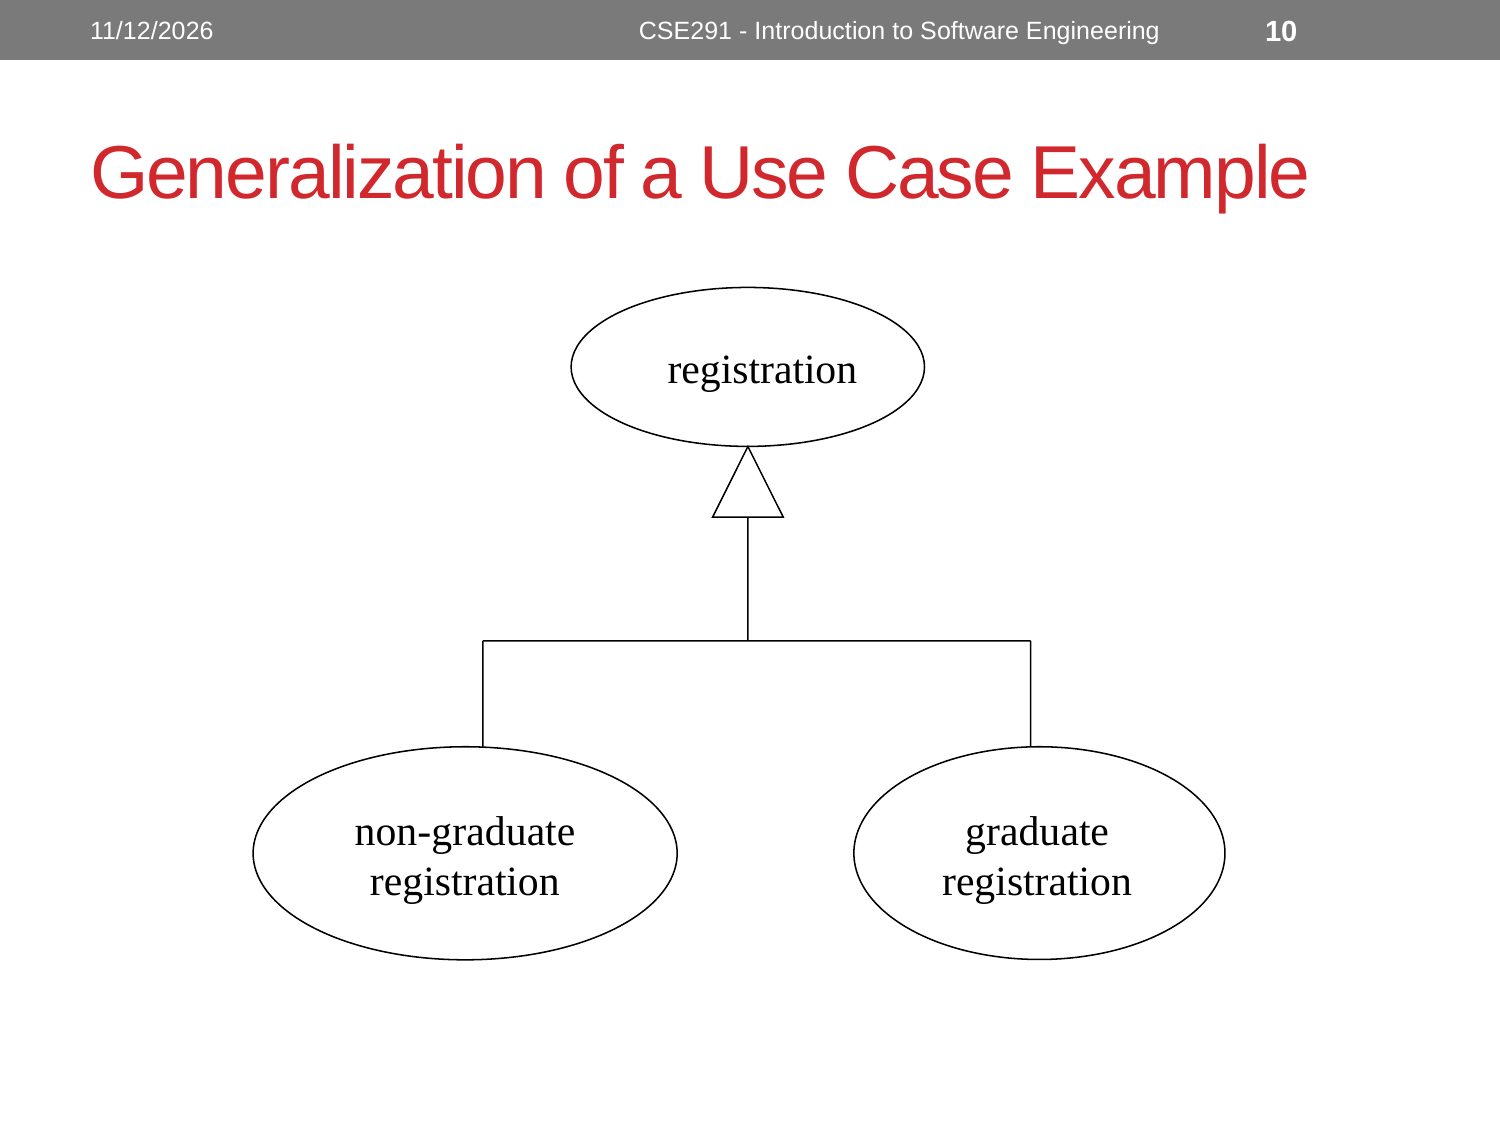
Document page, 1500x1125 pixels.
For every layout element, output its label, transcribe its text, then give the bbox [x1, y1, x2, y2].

slide_number 10 [1250, 3, 1425, 57]
footer CSE291 - Introduction to Software Engineering [562, 3, 1238, 57]
title Generalization of a Use Case Example [75, 87, 1425, 250]
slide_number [75, 3, 550, 57]
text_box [252, 287, 1226, 961]
